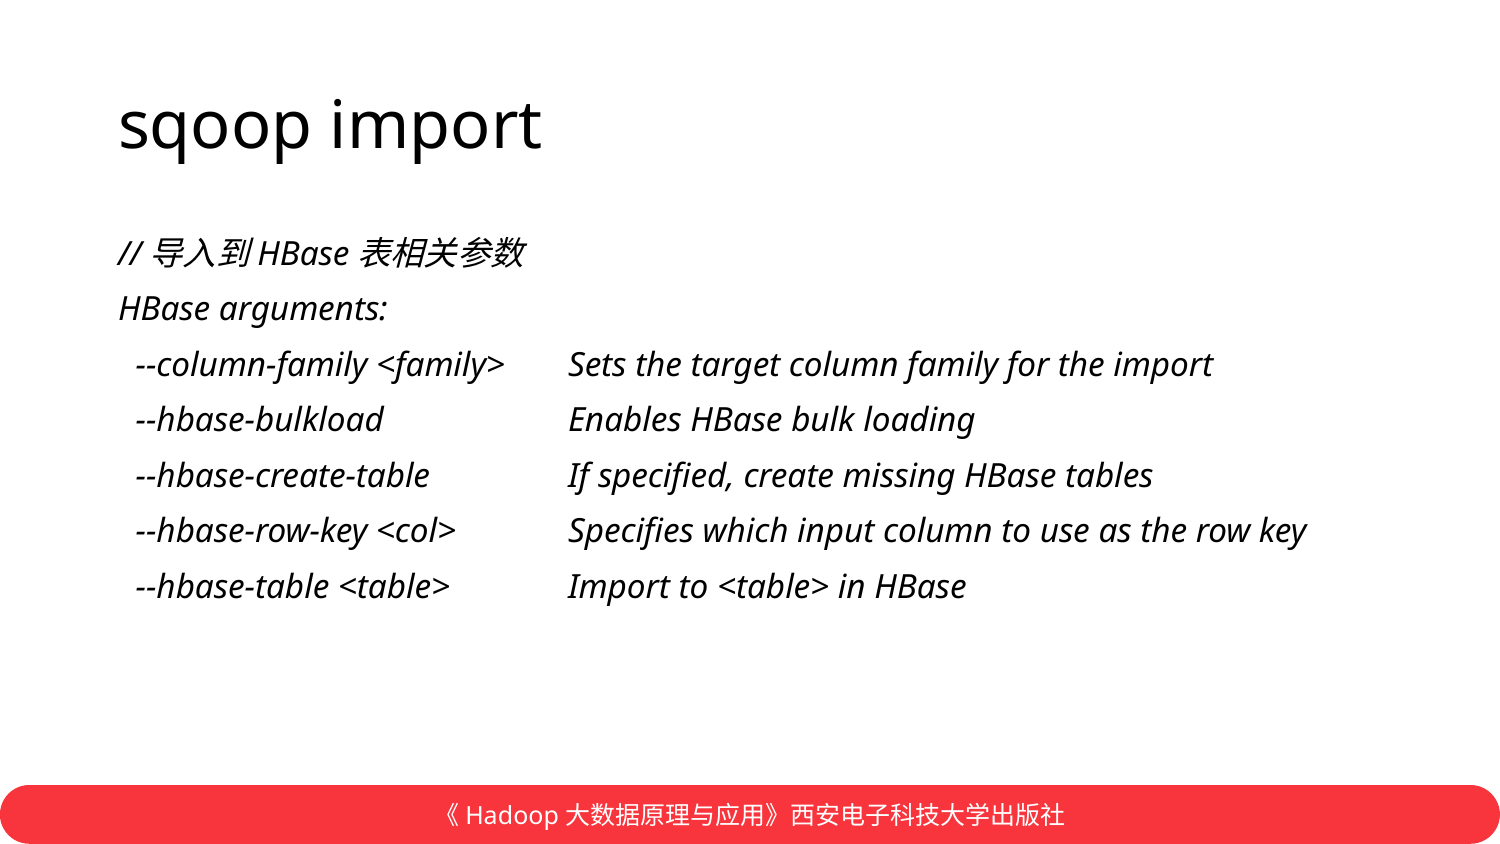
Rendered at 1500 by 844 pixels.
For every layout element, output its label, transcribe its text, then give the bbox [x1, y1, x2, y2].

list //导入到HBase表相关参数 HBase arguments: --column-family <family> Sets the target column family for the import --hbase-bulkload Enables HBase bulk loading --hbase-create-table If specified, create missing HBase tables --hbase-row-key <col> Specifies which input column to use as the row key --hbase-table <table> Import to <table> in HBase [103, 224, 1397, 760]
title sqoop import [103, 44, 1397, 208]
